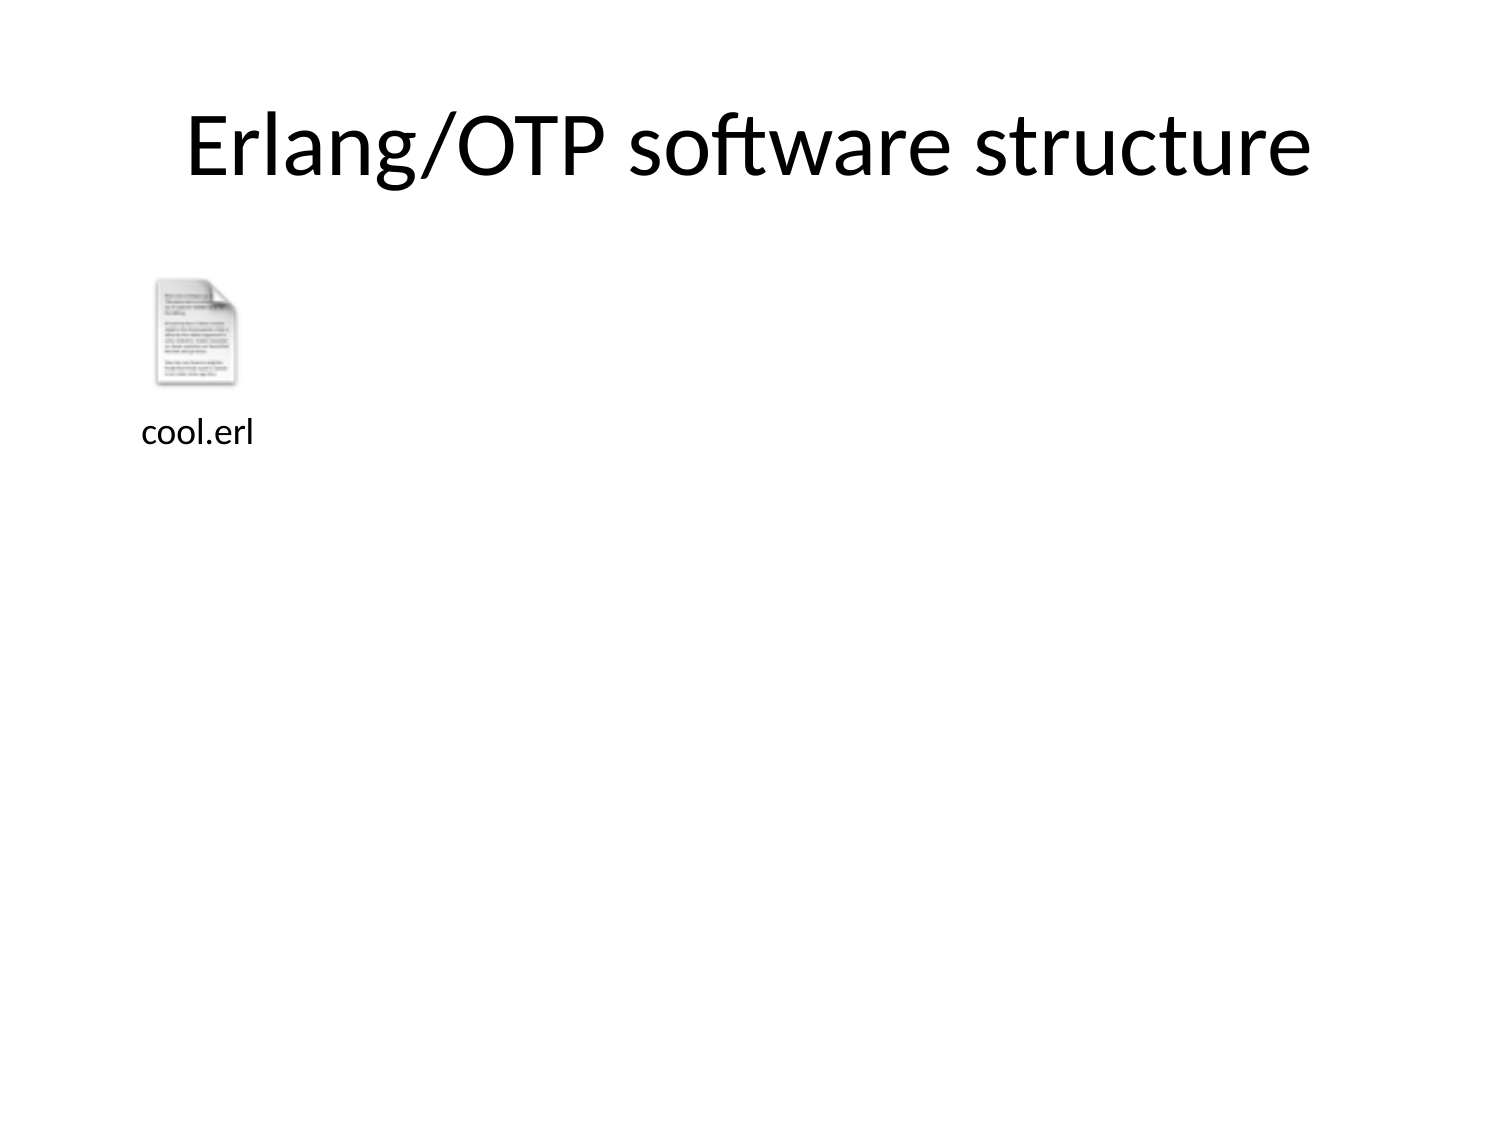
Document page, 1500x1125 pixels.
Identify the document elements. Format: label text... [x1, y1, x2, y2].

text_box cool.erl [126, 408, 270, 460]
title Erlang/OTP software structure [75, 45, 1425, 233]
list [121, 262, 279, 401]
